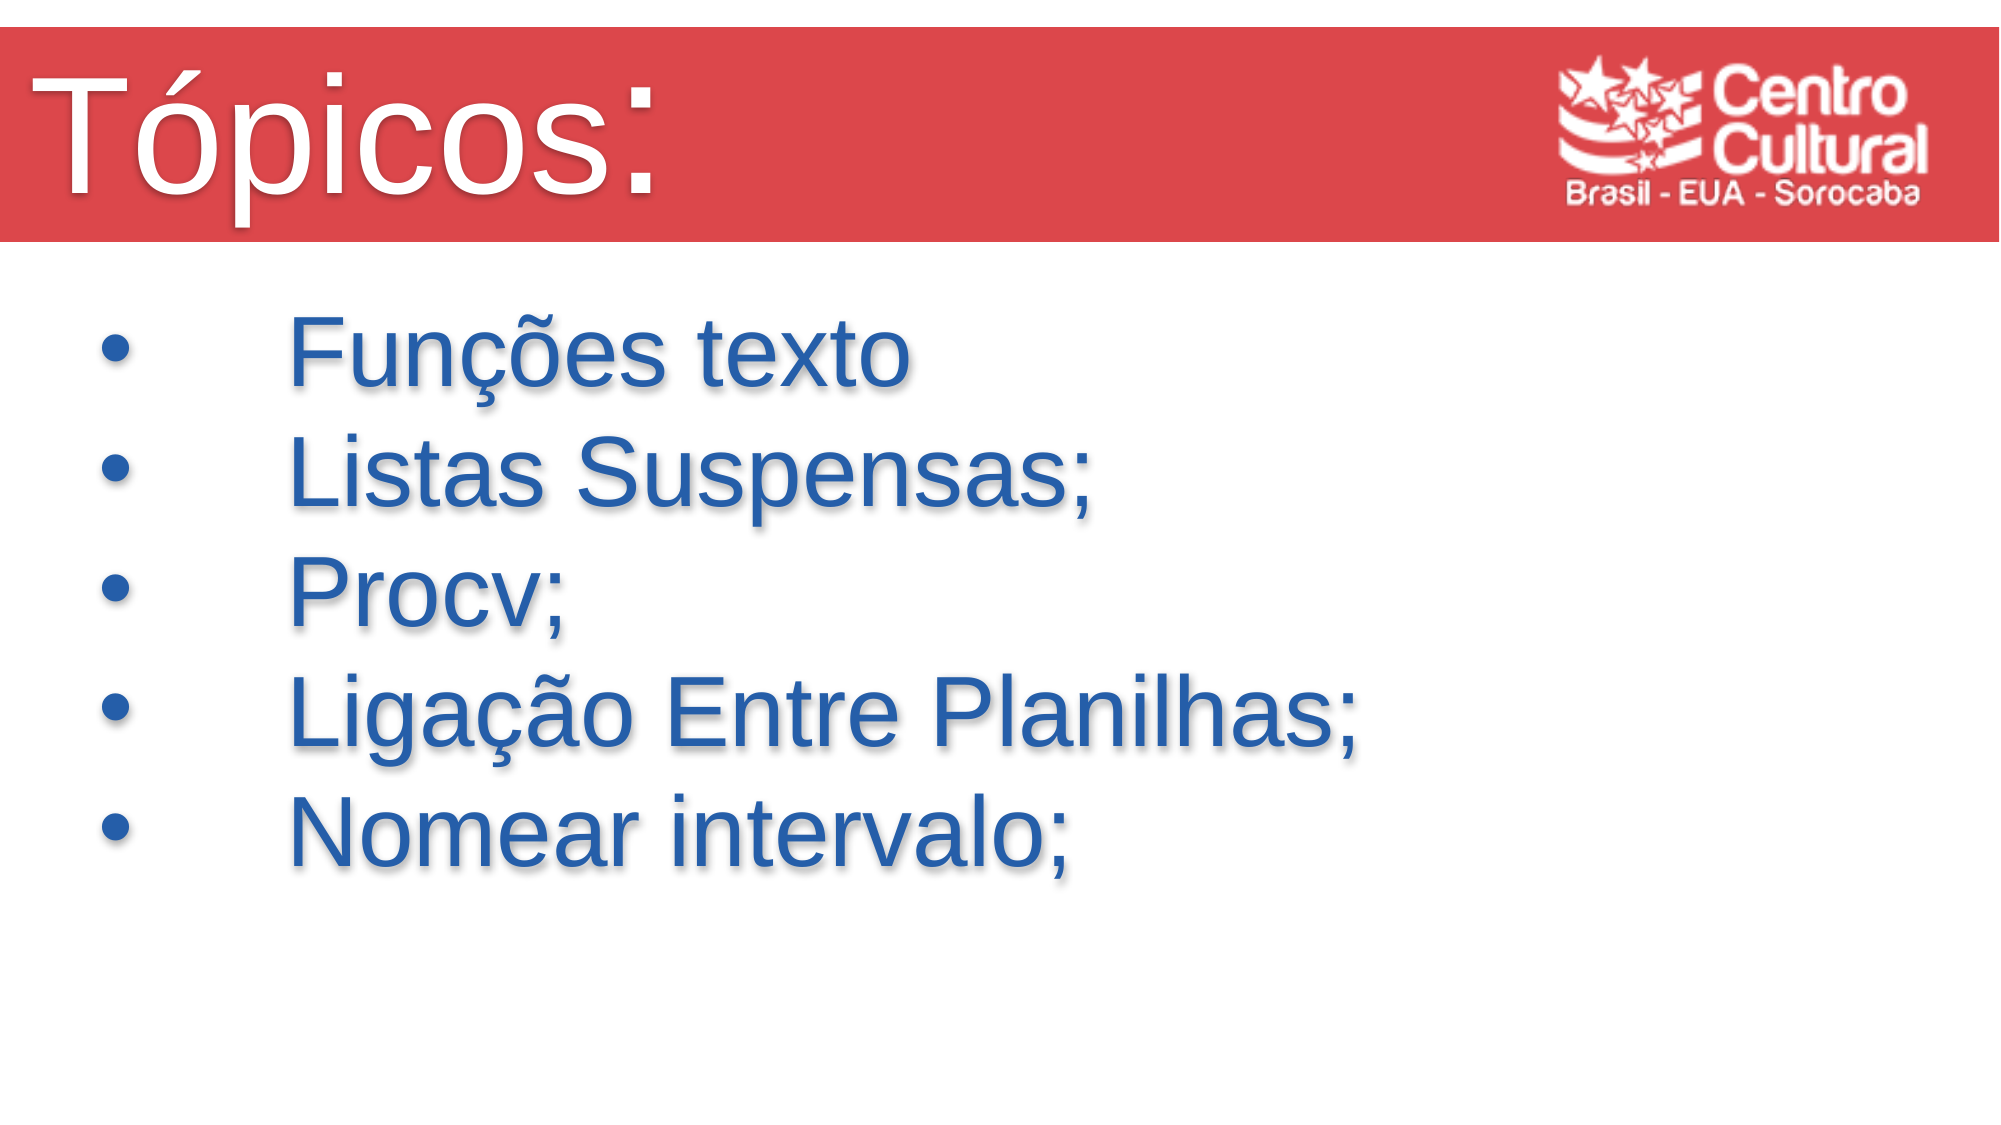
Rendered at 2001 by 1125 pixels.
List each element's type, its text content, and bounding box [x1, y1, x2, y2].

text_box Funções texto Listas Suspensas; Procv; Ligação Entre Planilhas; Nomear intervalo; [83, 301, 1809, 992]
text_box [0, 25, 2000, 244]
title Tópicos: [0, 13, 700, 214]
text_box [1477, 54, 2000, 216]
